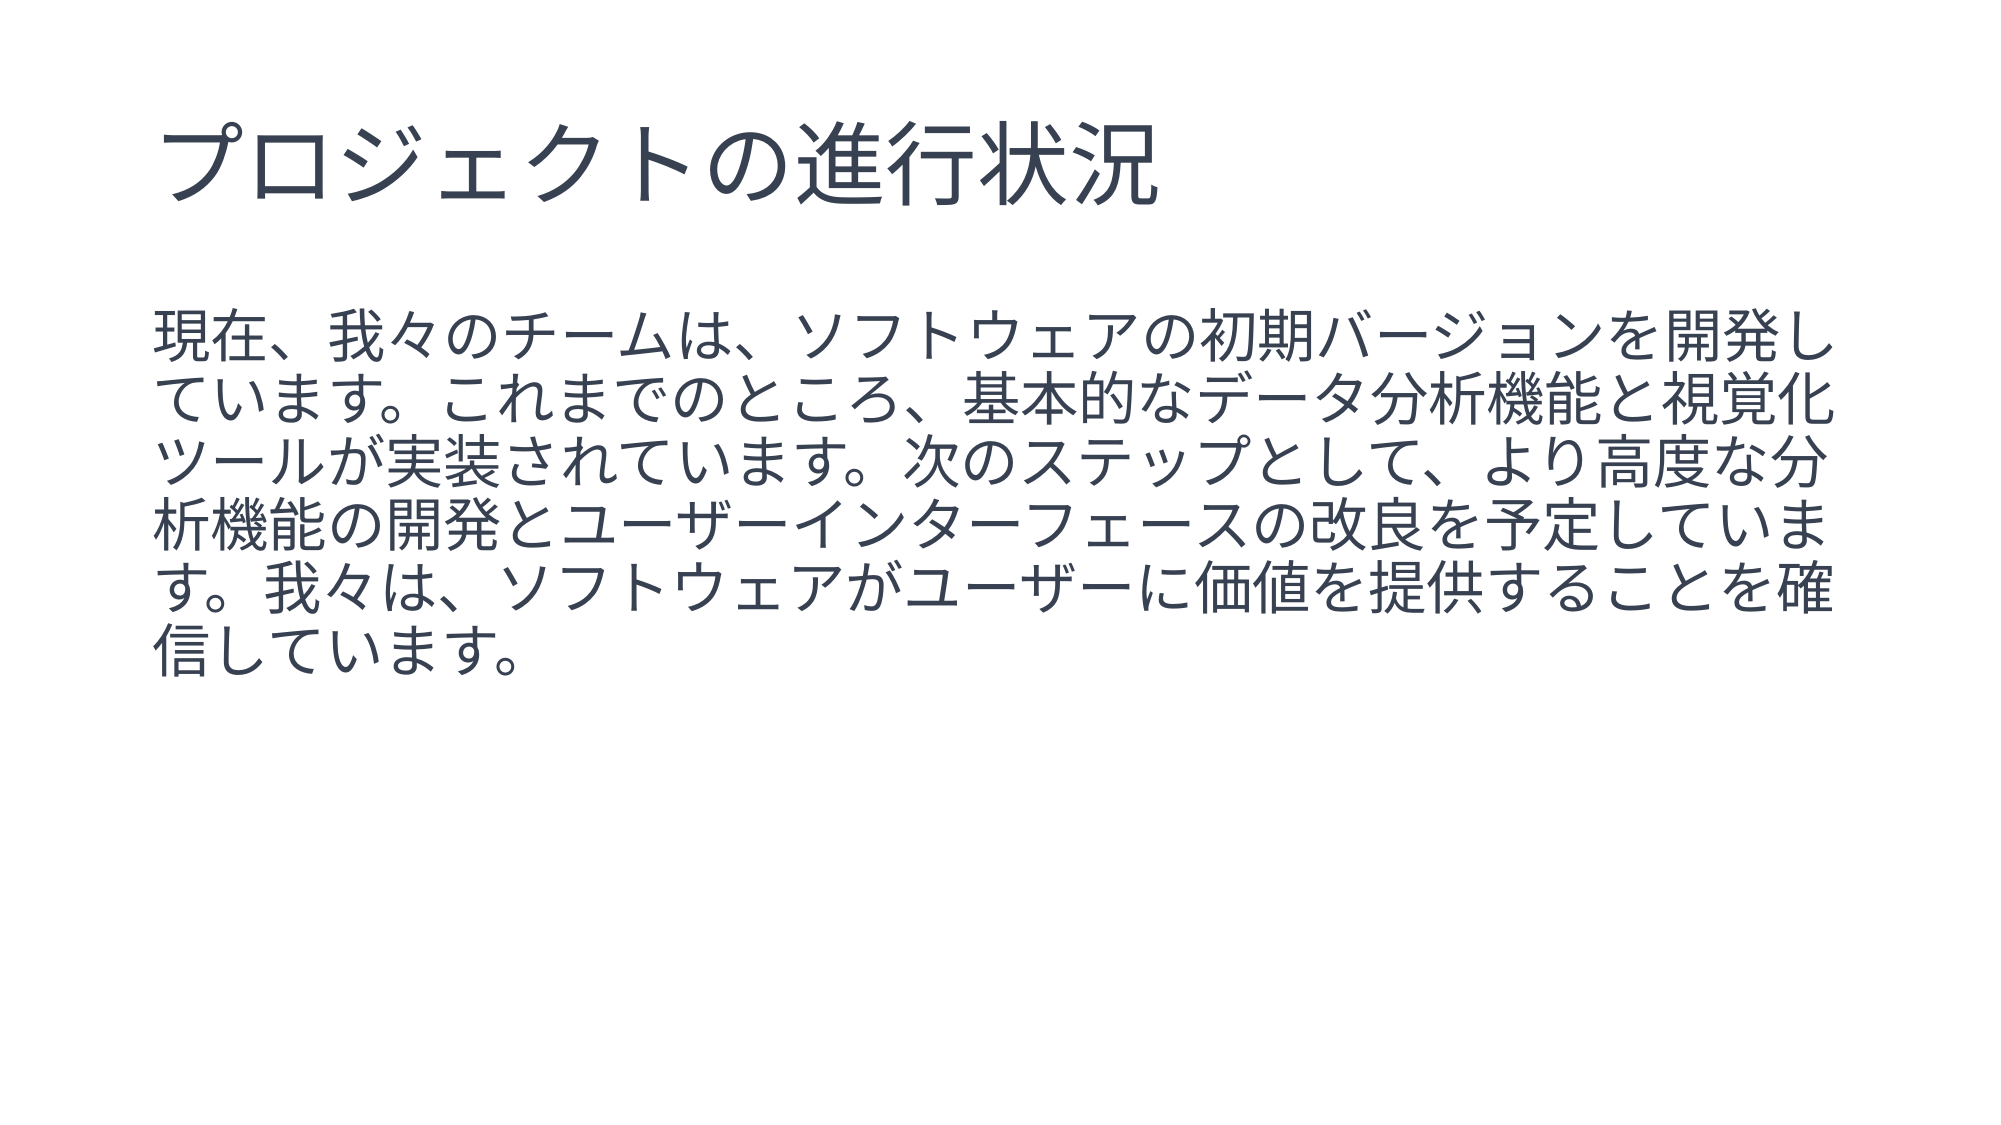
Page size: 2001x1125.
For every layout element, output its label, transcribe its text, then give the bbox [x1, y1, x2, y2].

title プロジェクトの進行状況 [137, 59, 1863, 278]
list 現在、我々のチームは、ソフトウェアの初期バージョンを開発しています。これまでのところ、基本的なデータ分析機能と視覚化ツールが実装されています。次のステップとして、より高度な分析機能の開発とユーザーインターフェースの改良を予定しています。我々は、ソフトウェアがユーザーに価値を提供することを確信しています。 [137, 299, 1863, 1014]
